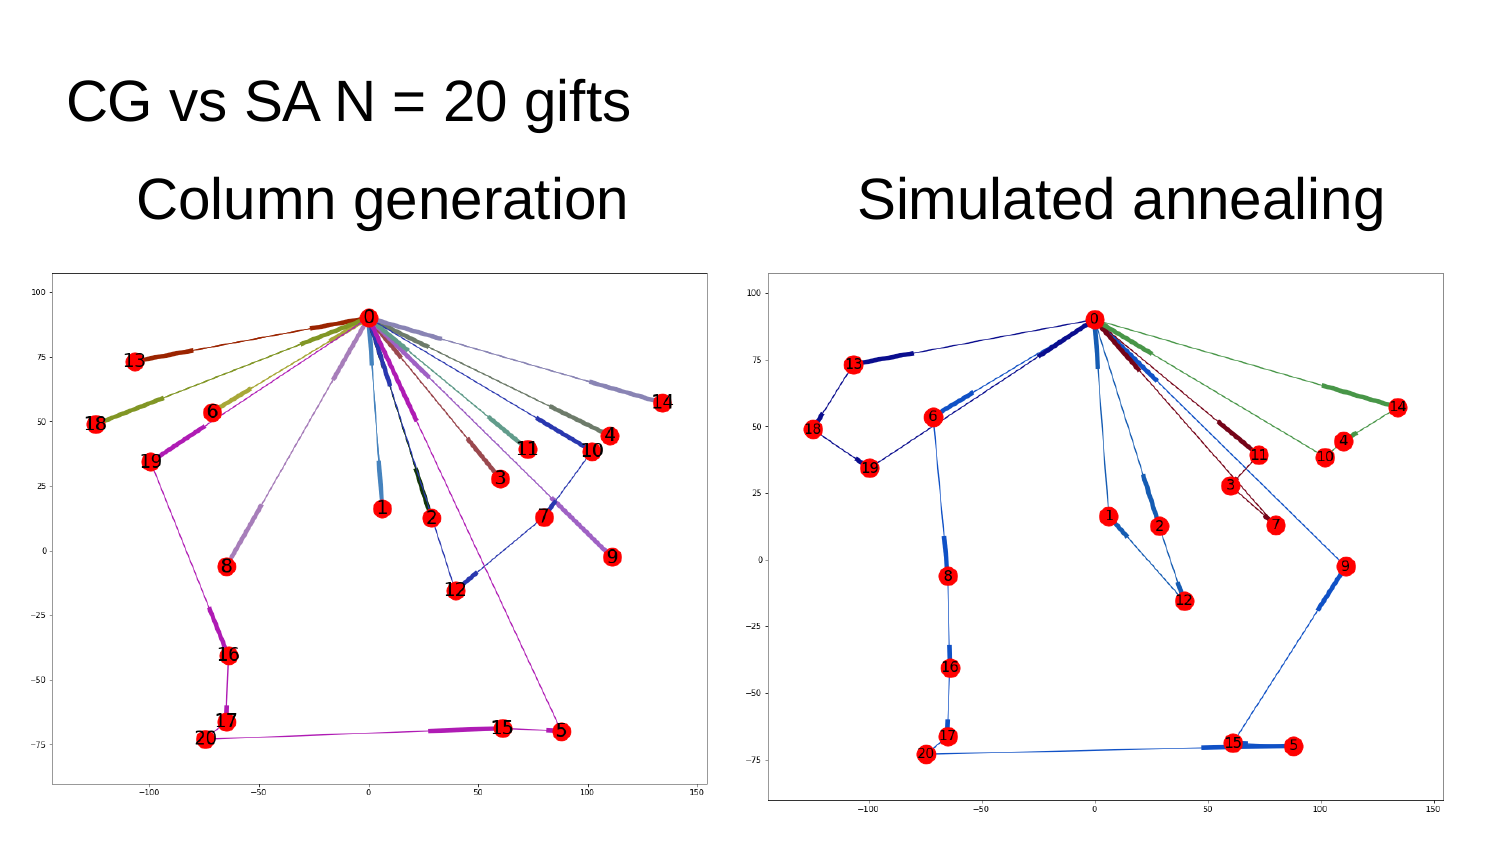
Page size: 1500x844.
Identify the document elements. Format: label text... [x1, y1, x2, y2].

picture [739, 264, 1452, 819]
title Simulated annealing [842, 146, 1455, 241]
title Column generation [51, 146, 715, 241]
picture [24, 264, 715, 802]
title CG vs SA N = 20 gifts [51, 48, 1449, 142]
